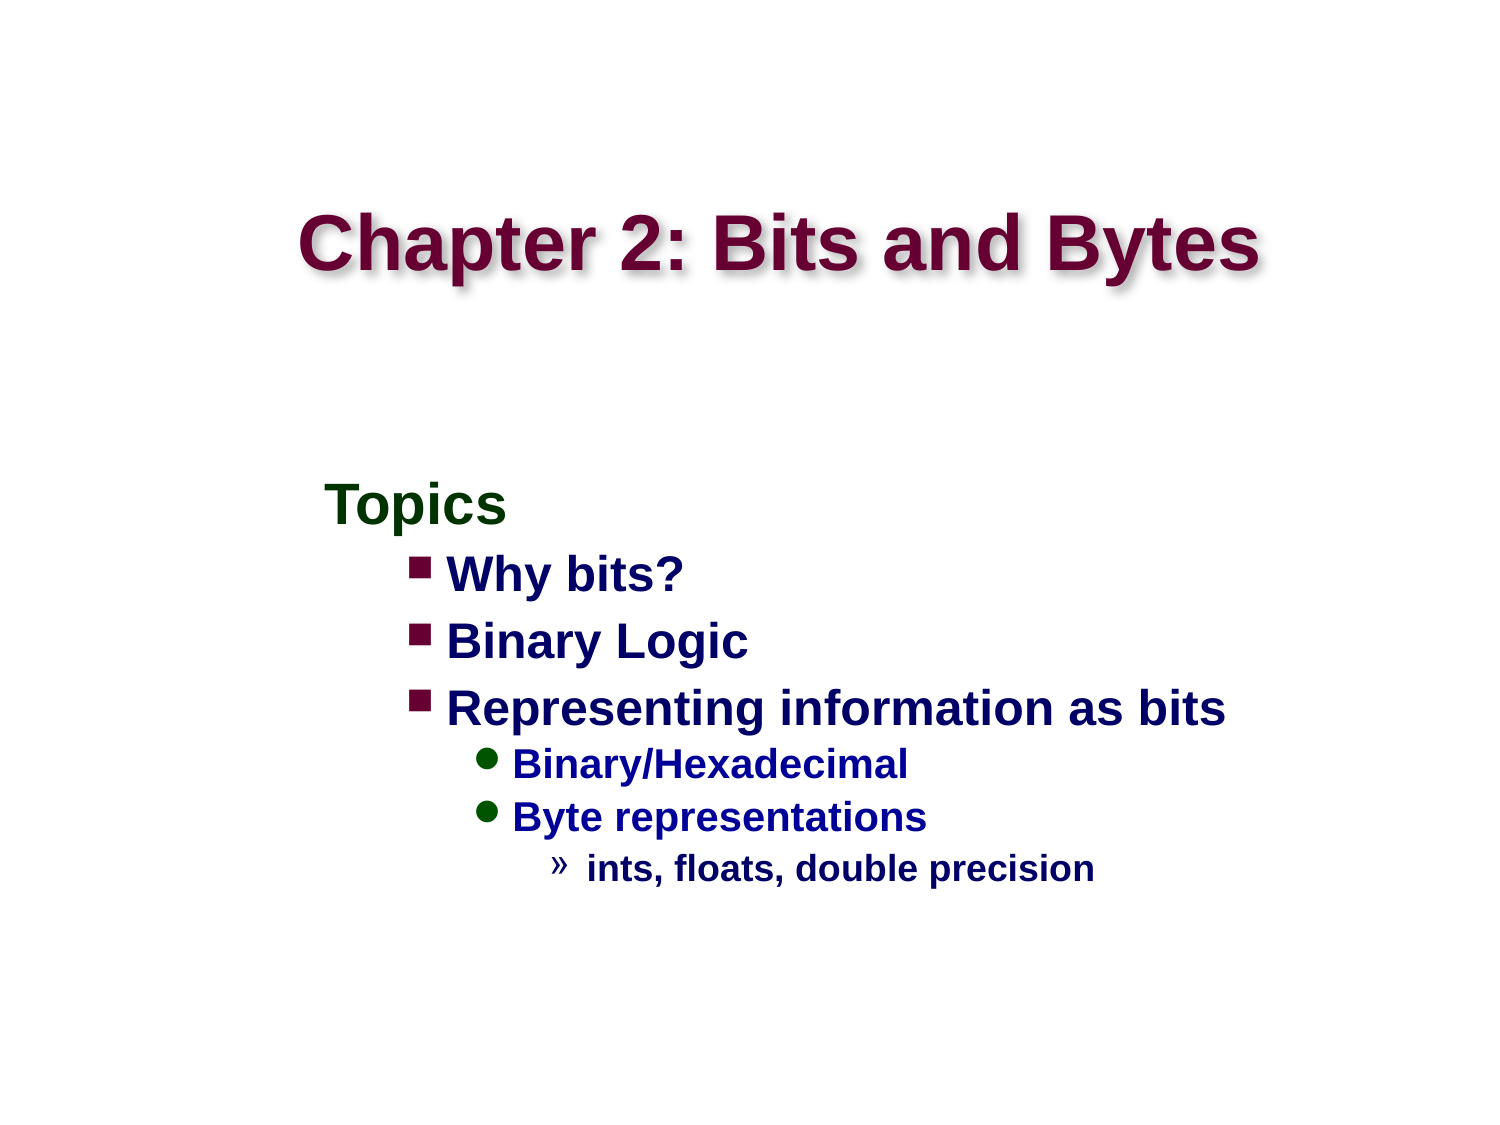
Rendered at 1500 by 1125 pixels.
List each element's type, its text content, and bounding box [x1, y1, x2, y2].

list Topics Why bits? Binary Logic Representing information as bits Binary/Hexadecimal Byte representations ints, floats, double precision [309, 469, 1376, 892]
title Chapter 2: Bits and Bytes [287, 199, 1282, 397]
